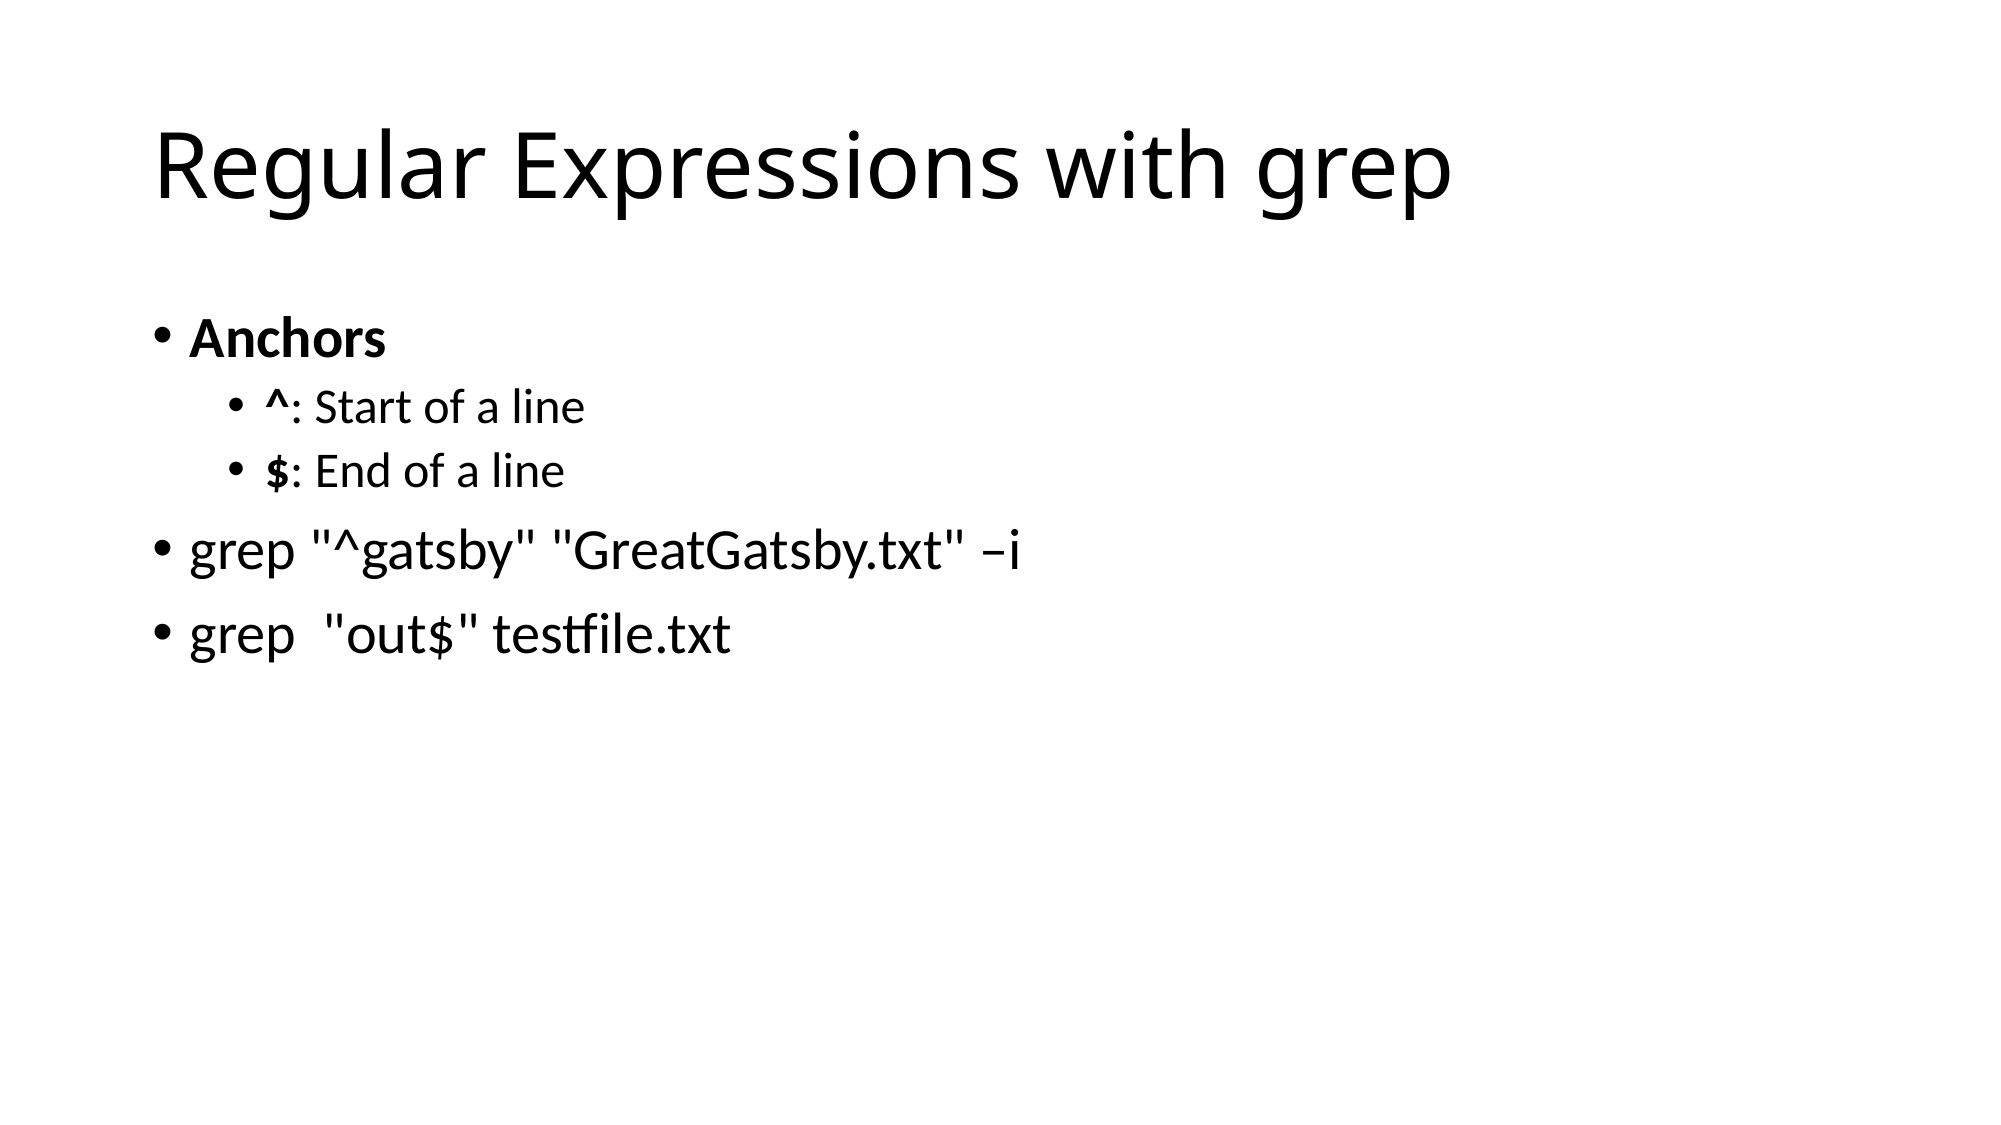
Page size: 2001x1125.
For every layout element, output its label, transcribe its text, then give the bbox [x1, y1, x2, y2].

title Regular Expressions with grep [137, 59, 1863, 278]
list Anchors ^: Start of a line $: End of a line grep "^gatsby" "GreatGatsby.txt" –i grep "out$" testfile.txt [137, 299, 1863, 1014]
